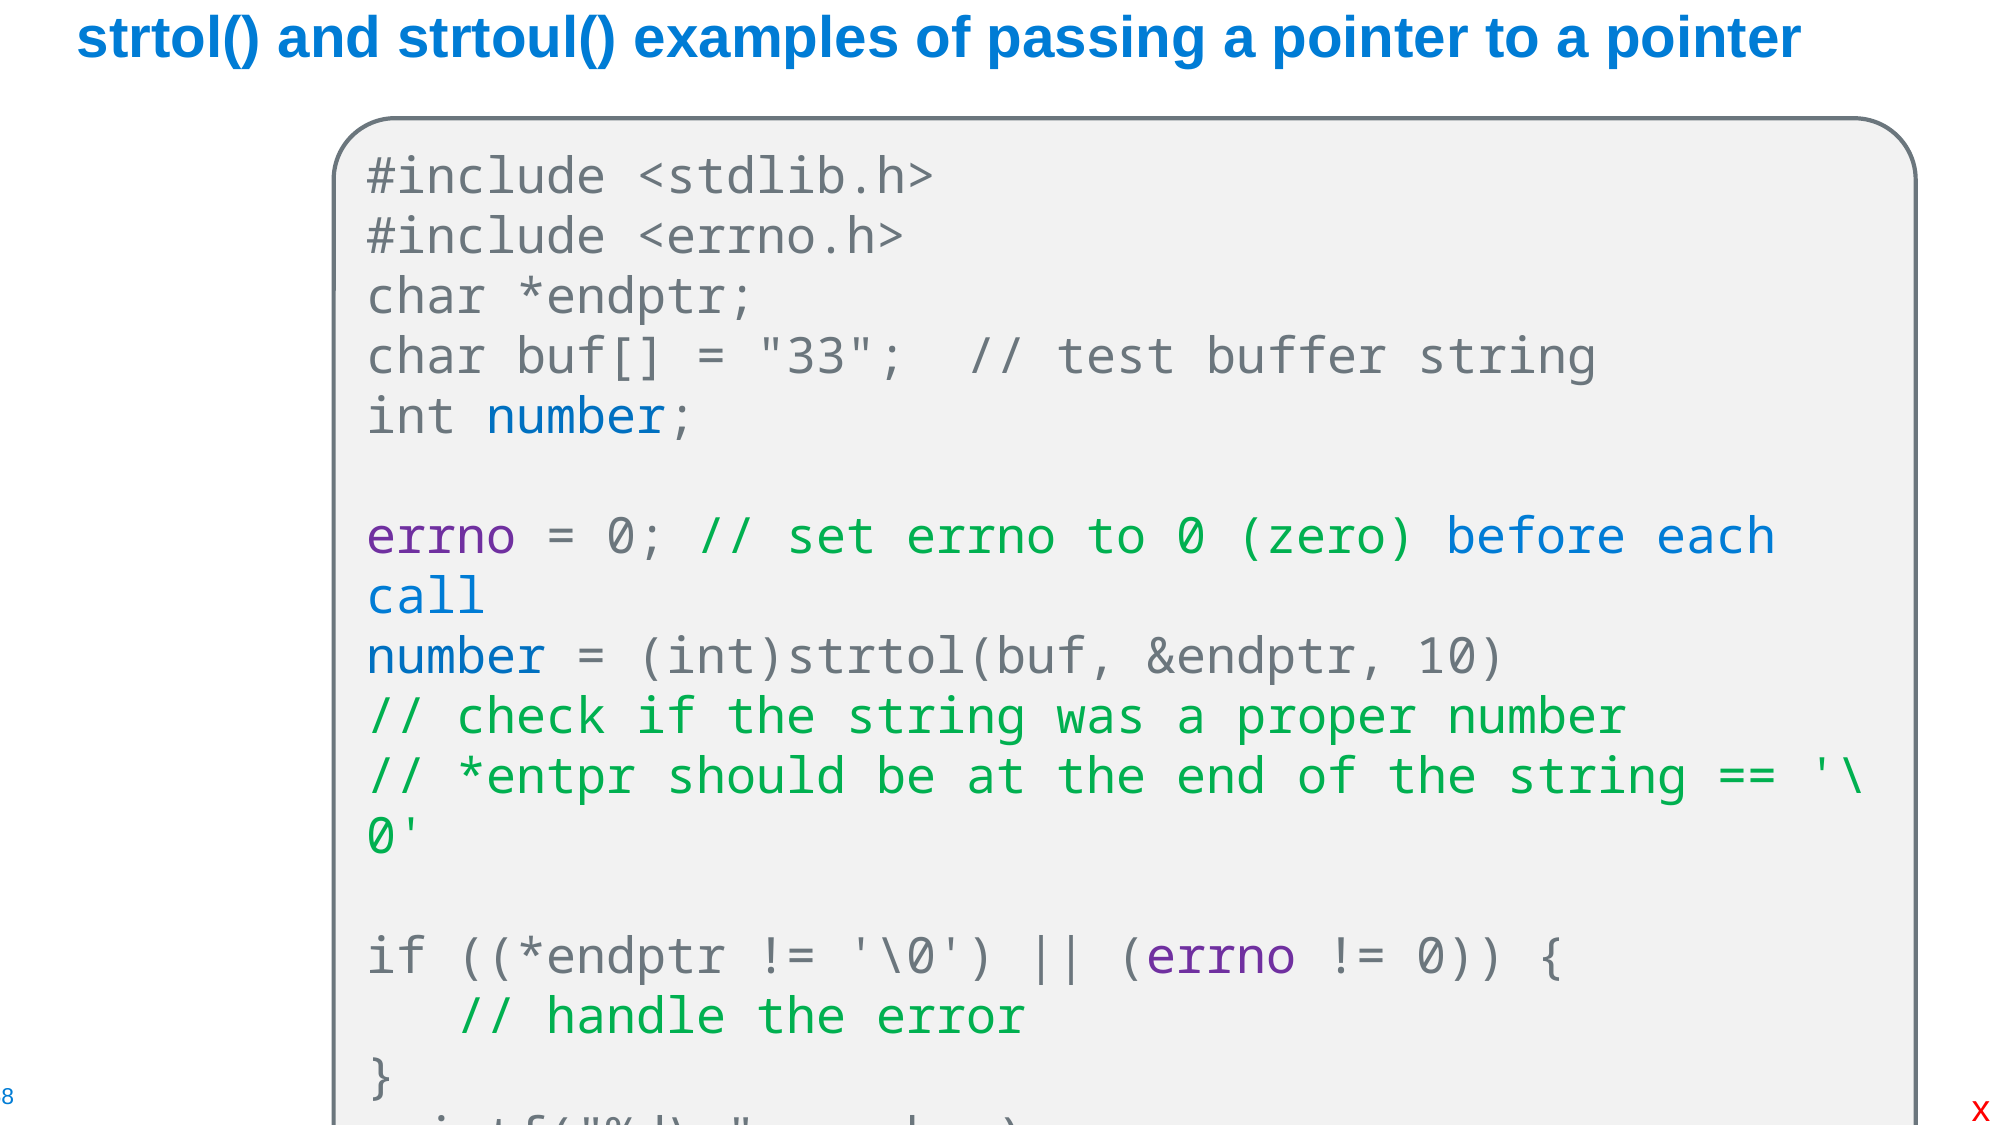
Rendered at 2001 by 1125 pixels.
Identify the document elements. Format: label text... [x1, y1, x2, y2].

title strtol() and strtoul() examples of passing a pointer to a pointer [61, 19, 2000, 78]
text_box x [1956, 1076, 2000, 1125]
text_box #include <stdlib.h> #include <errno.h> char *endptr; char buf[] = "33"; // test buffer string int number; errno = 0; // set errno to 0 (zero) before each call number = (int)strtol(buf, &endptr, 10) // check if the string was a proper number // *entpr should be at the end of the string == '\0' if ((*endptr != '\0') || (errno != 0)) { // handle the error } printf("%d\n", number); [333, 118, 1916, 1125]
